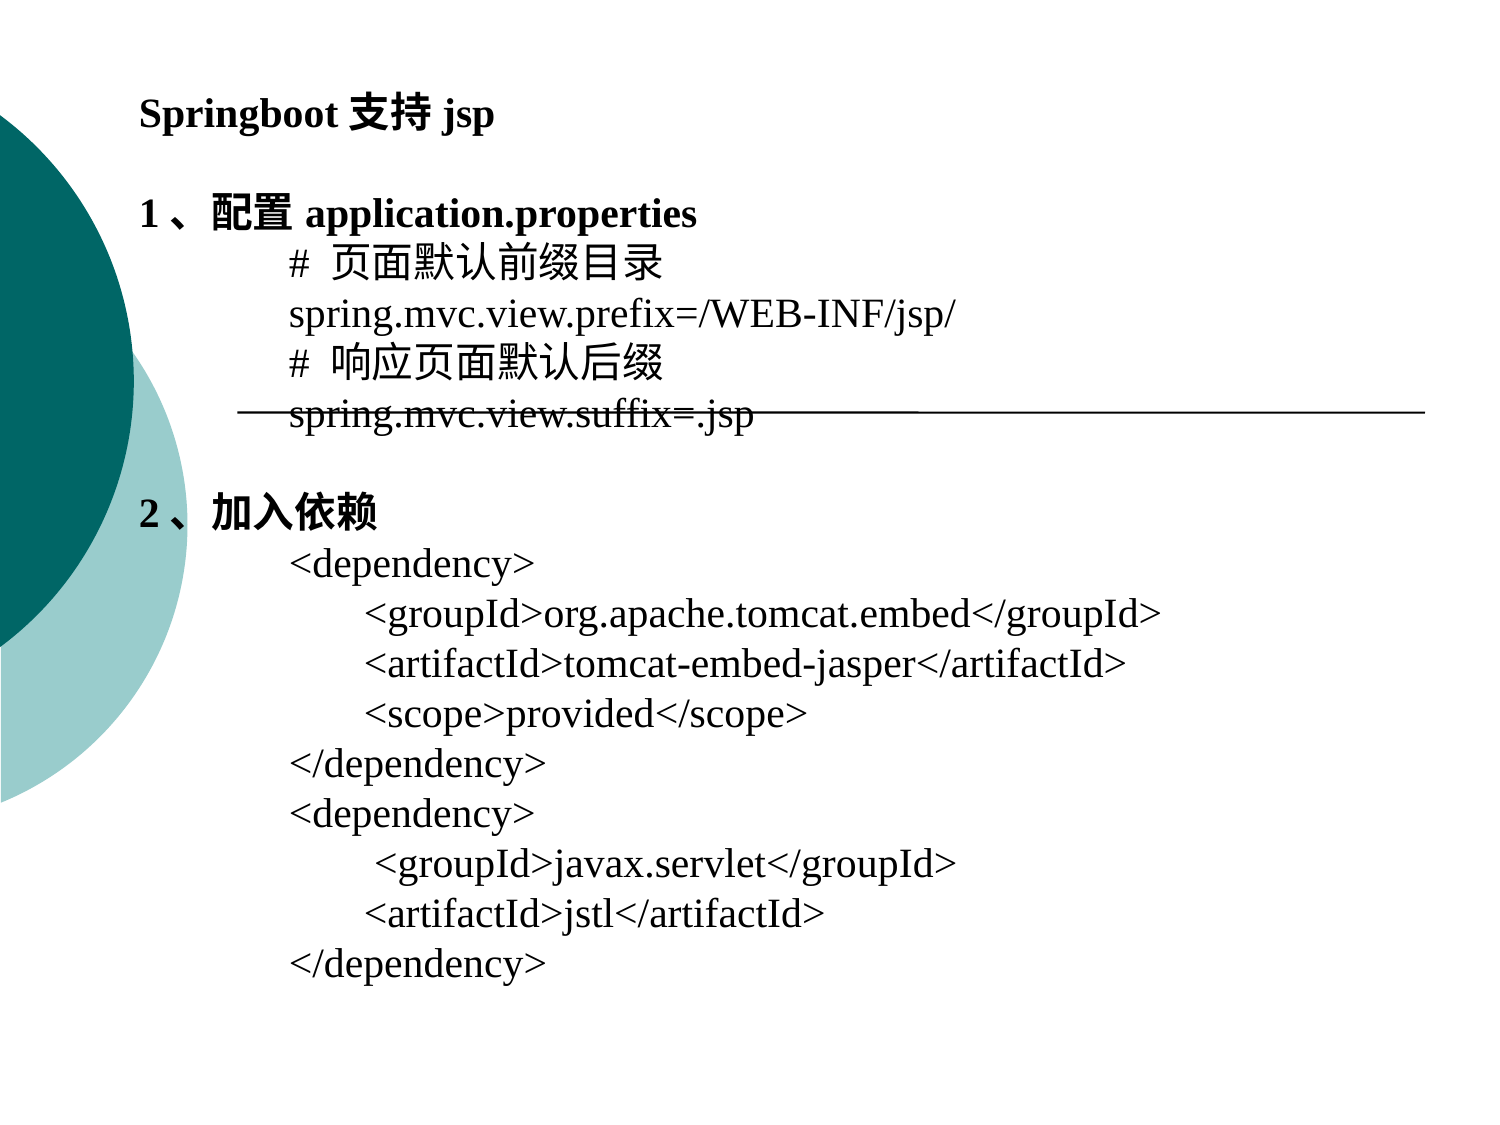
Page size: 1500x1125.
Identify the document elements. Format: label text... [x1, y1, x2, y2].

text_box Springboot支持jsp 1、配置application.properties # 页面默认前缀目录 spring.mvc.view.prefix=/WEB-INF/jsp/ # 响应页面默认后缀 spring.mvc.view.suffix=.jsp 2、加入依赖 <dependency> <groupId>org.apache.tomcat.embed</groupId> <artifactId>tomcat-embed-jasper</artifactId> <scope>provided</scope> </dependency> <dependency> <groupId>javax.servlet</groupId> <artifactId>jstl</artifactId> </dependency> [123, 78, 1388, 994]
